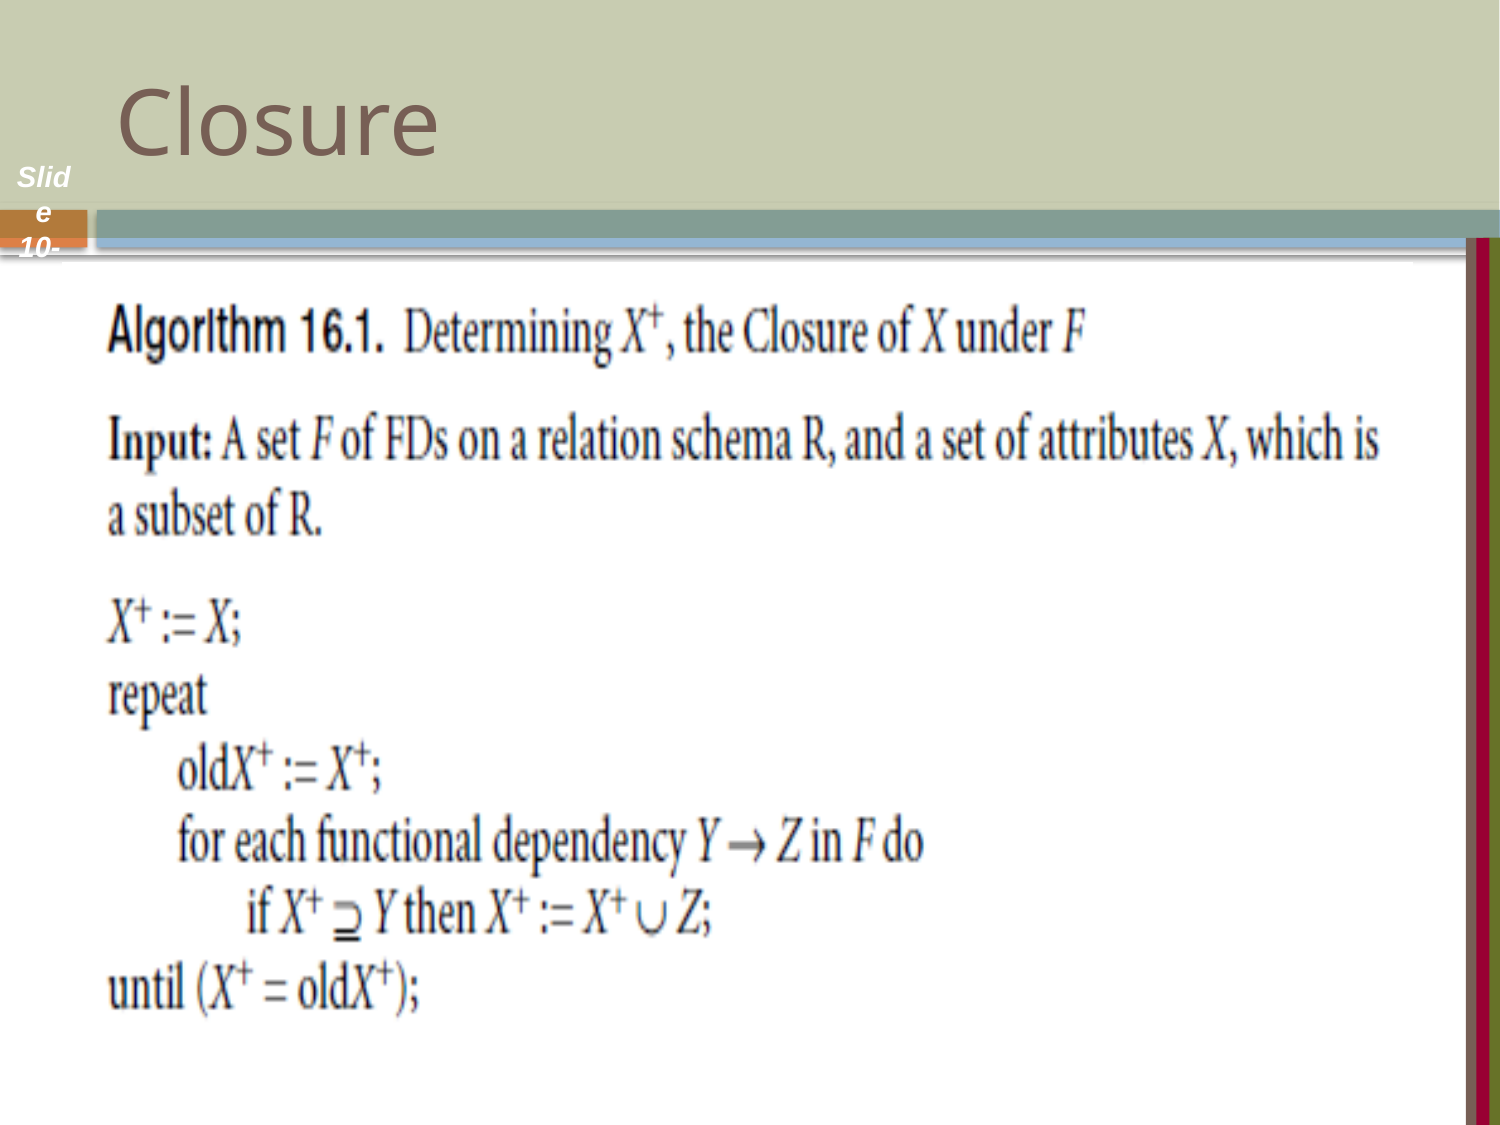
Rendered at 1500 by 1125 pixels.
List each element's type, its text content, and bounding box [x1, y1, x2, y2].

title Closure [100, 37, 1439, 201]
slide_number Slide 10- 39 [0, 208, 88, 249]
picture [62, 262, 1413, 1038]
